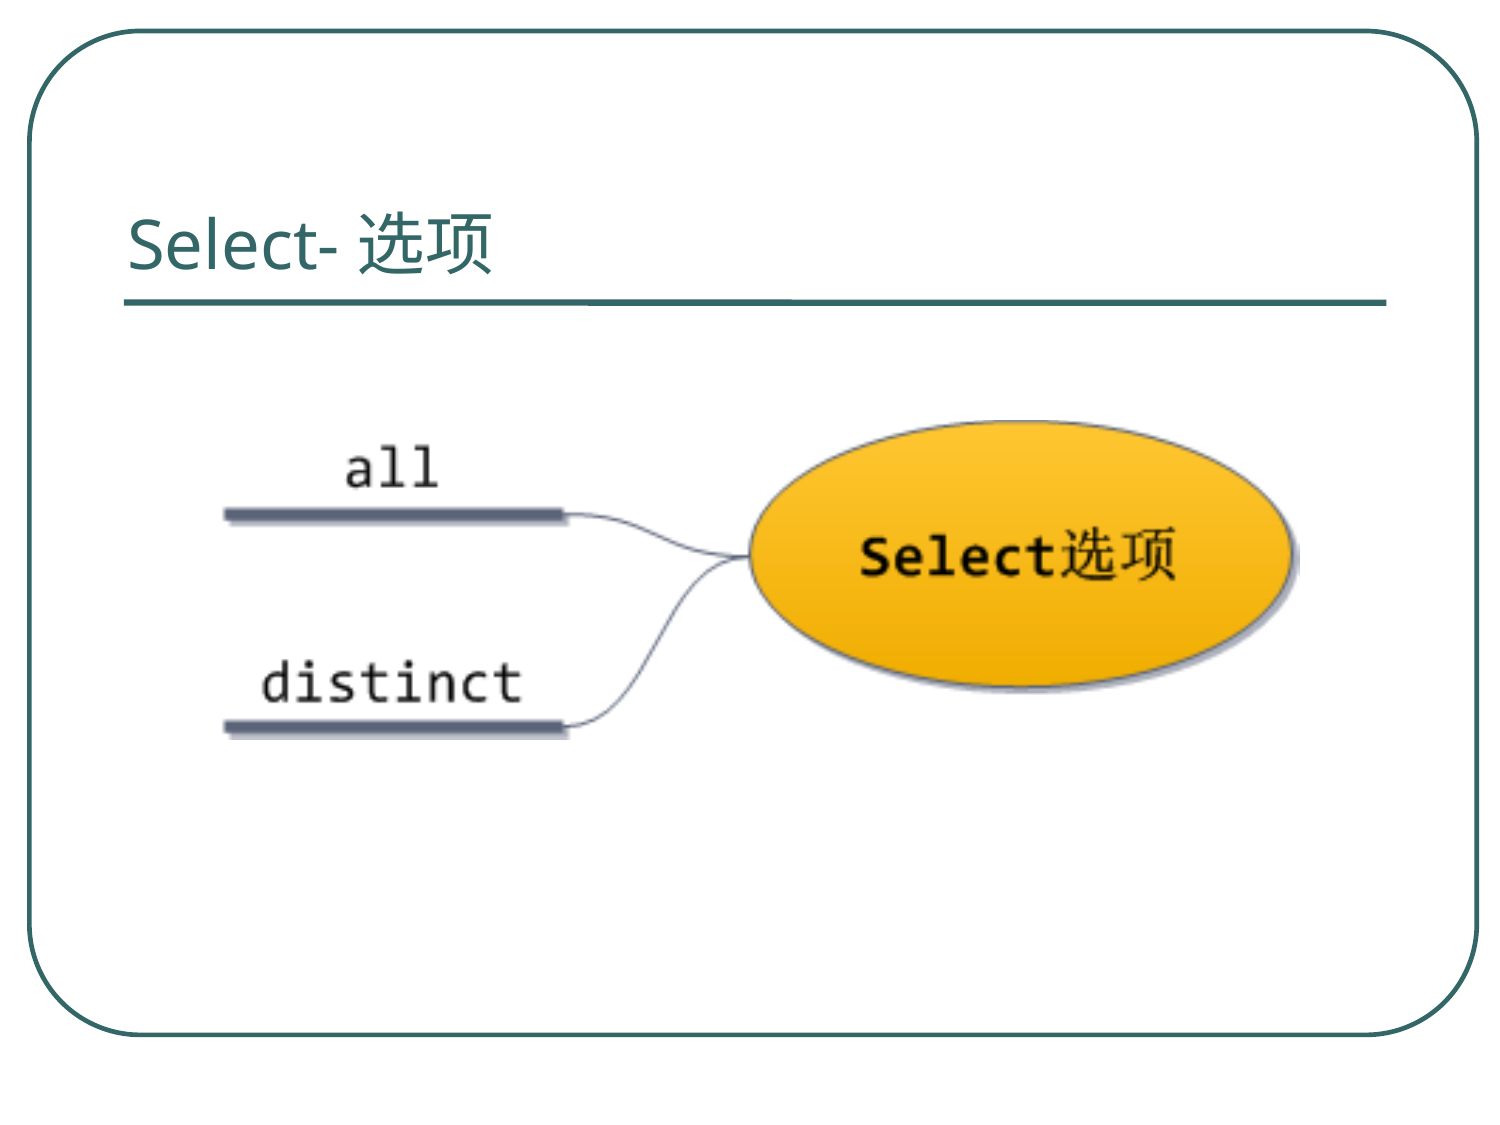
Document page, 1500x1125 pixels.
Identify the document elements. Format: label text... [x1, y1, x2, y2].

picture [218, 420, 1300, 740]
title Select-选项 [112, 54, 1375, 291]
